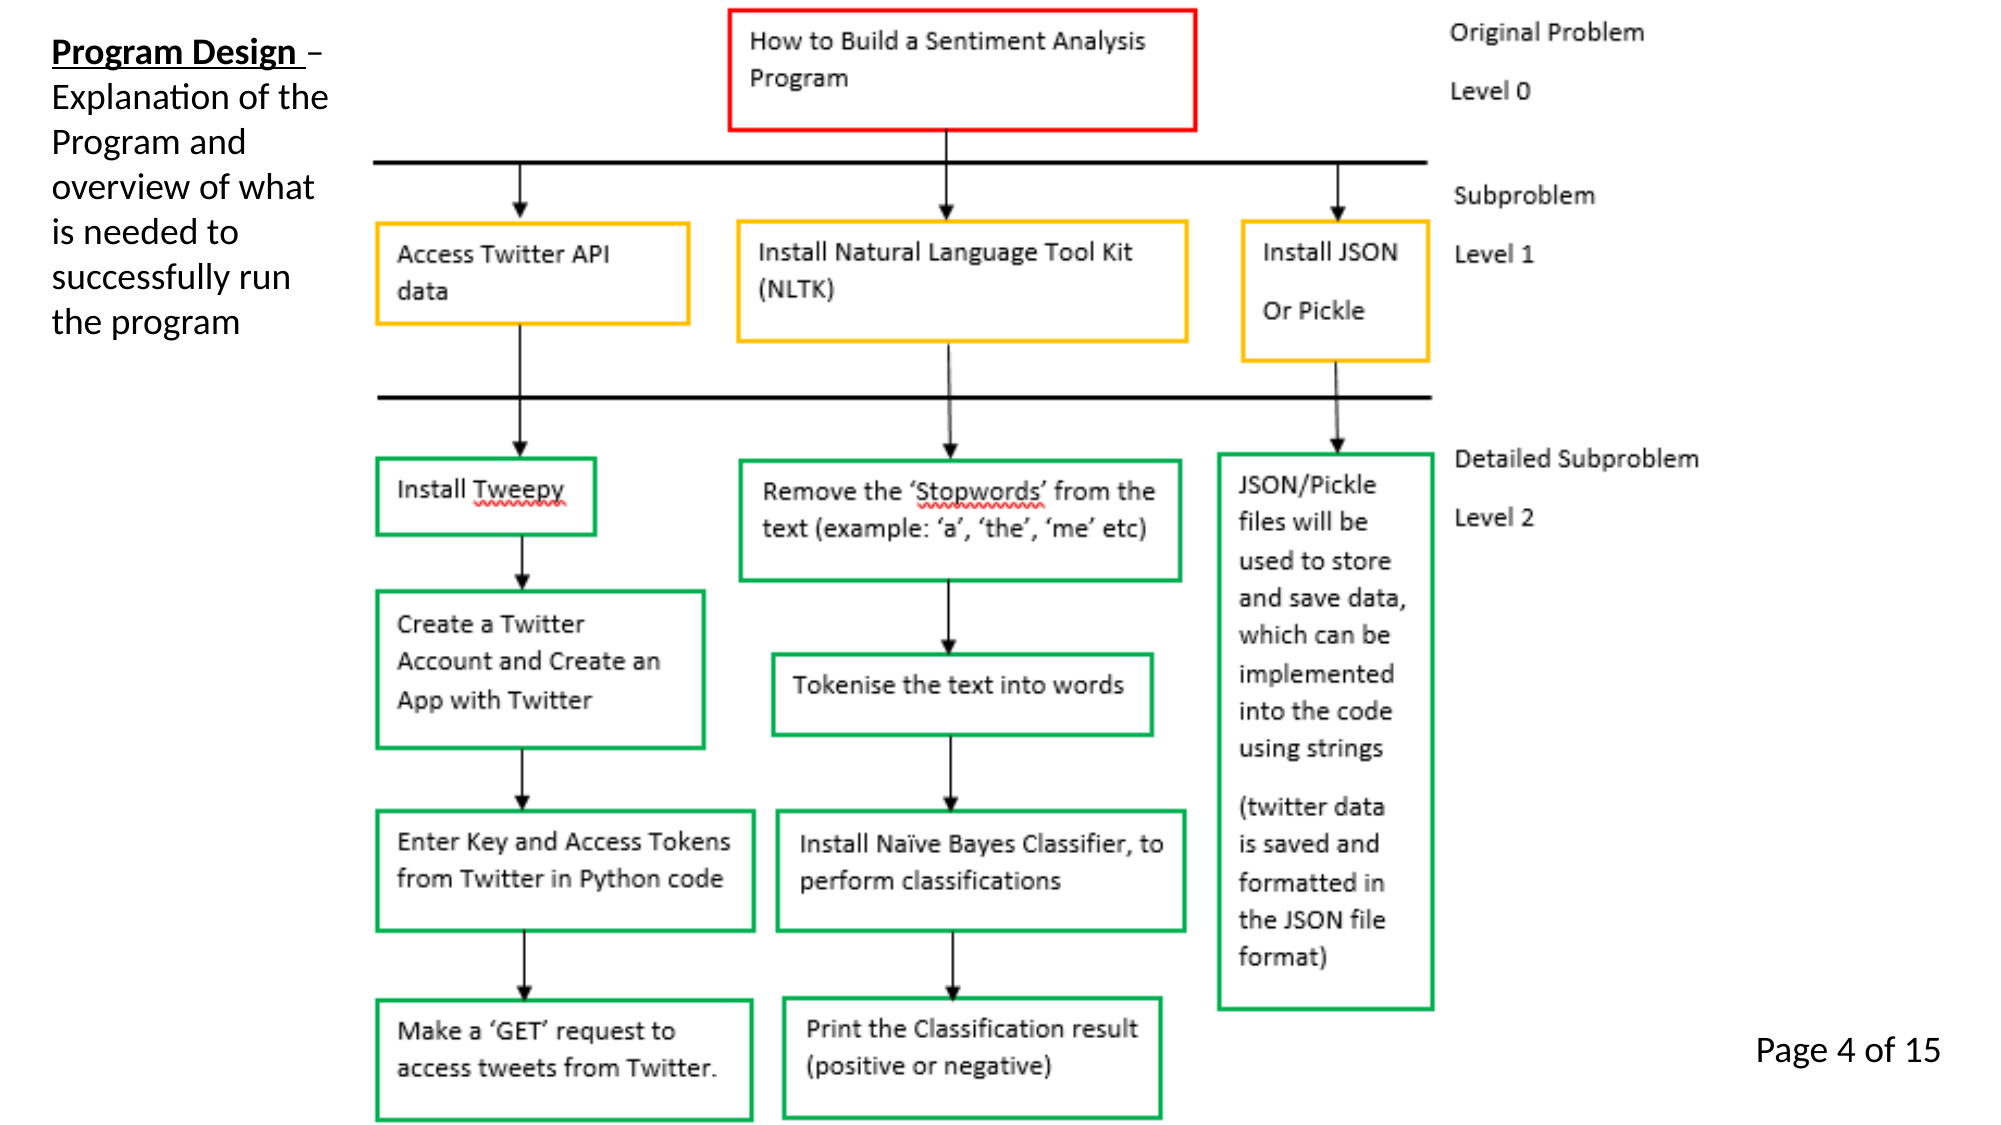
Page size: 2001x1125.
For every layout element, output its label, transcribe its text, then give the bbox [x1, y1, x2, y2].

text_box Program Design – Explanation of the Program and overview of what is needed to successfully run the program [36, 19, 350, 350]
picture [365, 0, 1705, 1125]
text_box Page 4 of 15 [1741, 1017, 1968, 1078]
